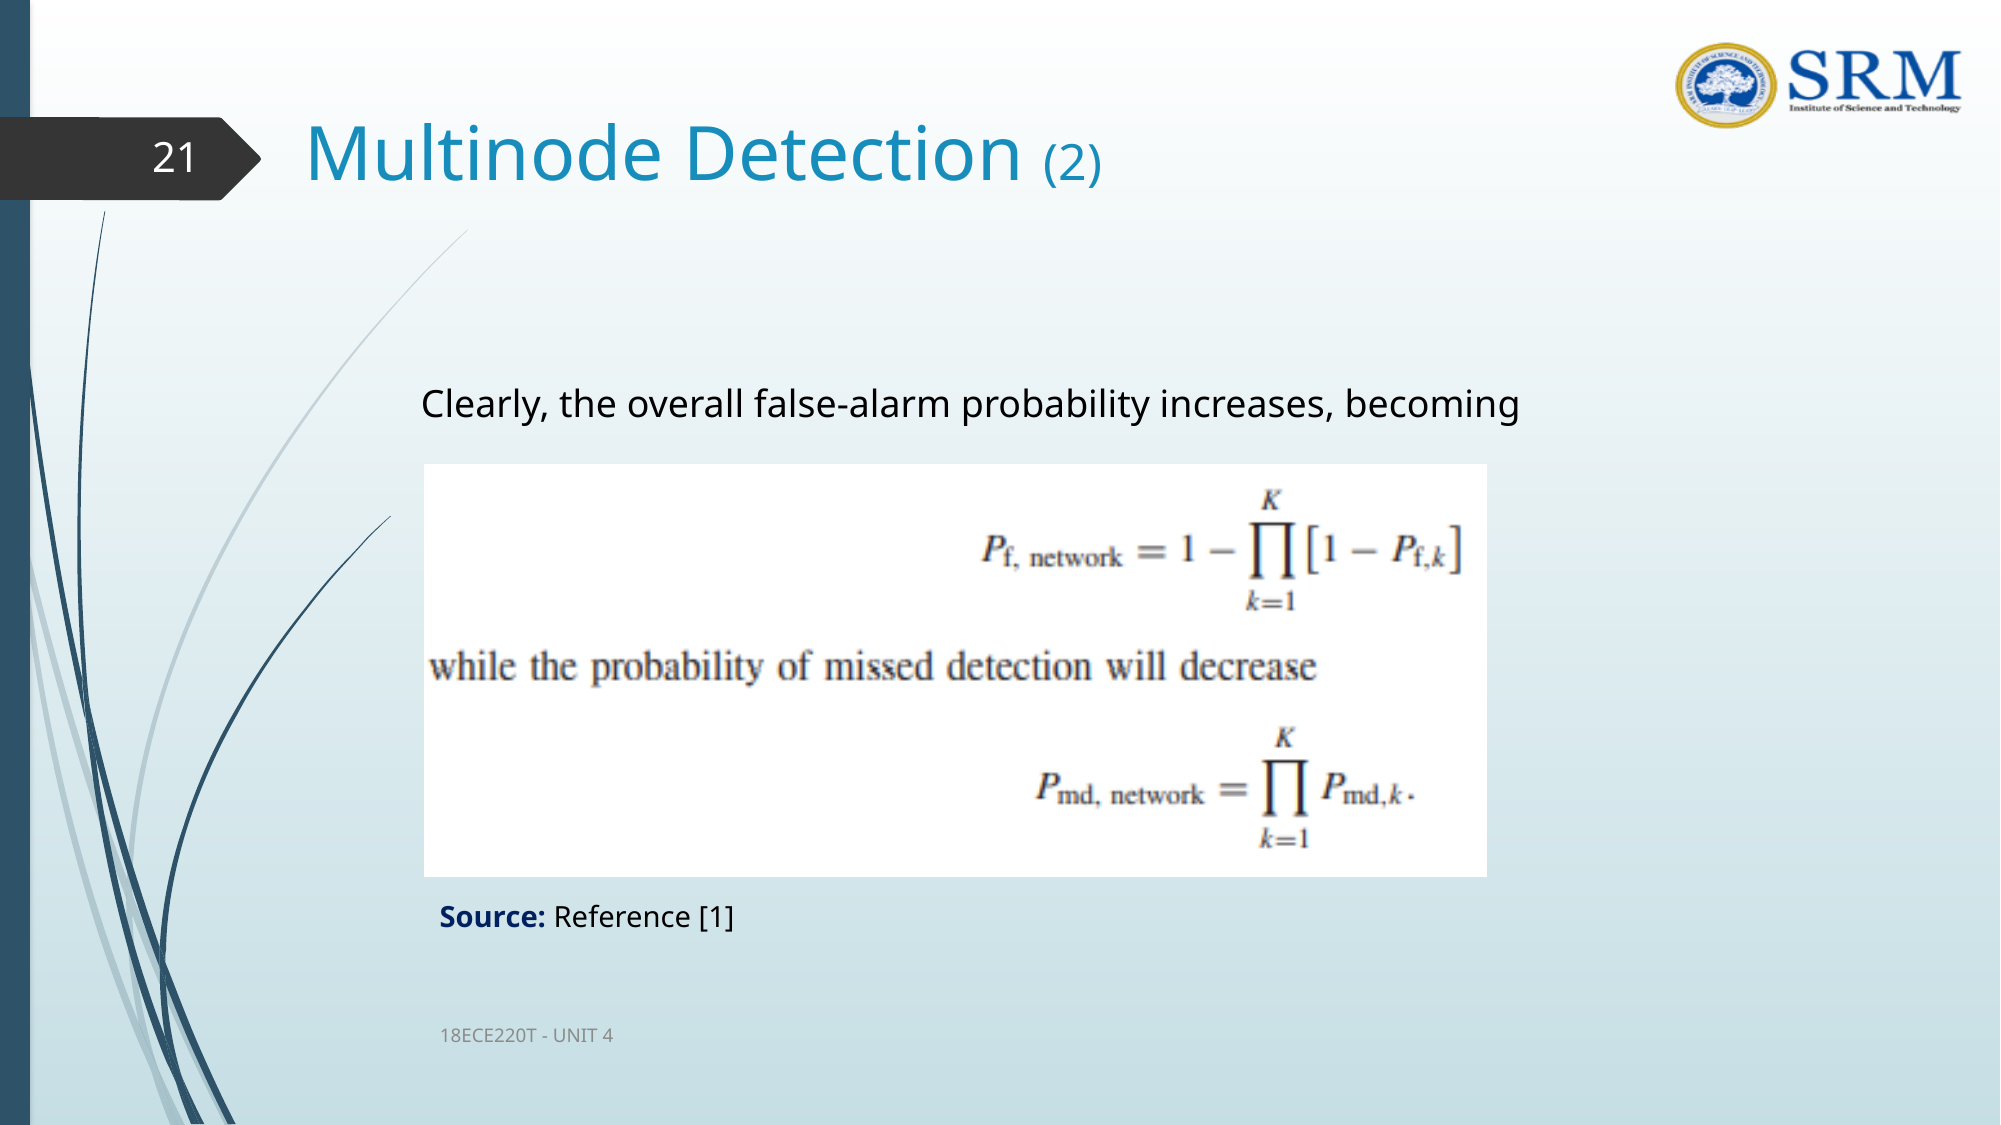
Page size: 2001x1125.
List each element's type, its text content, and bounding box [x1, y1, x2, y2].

title Multinode Detection (2) [289, 97, 1752, 308]
text_box Clearly, the overall false-alarm probability increases, becoming [406, 372, 1826, 433]
slide_number 21 [87, 129, 216, 190]
footer 18ECE220T - UNIT 4 [424, 1006, 1675, 1067]
picture [1674, 17, 1963, 156]
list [424, 464, 1487, 877]
text_box Source: Reference [1] [424, 890, 1194, 941]
